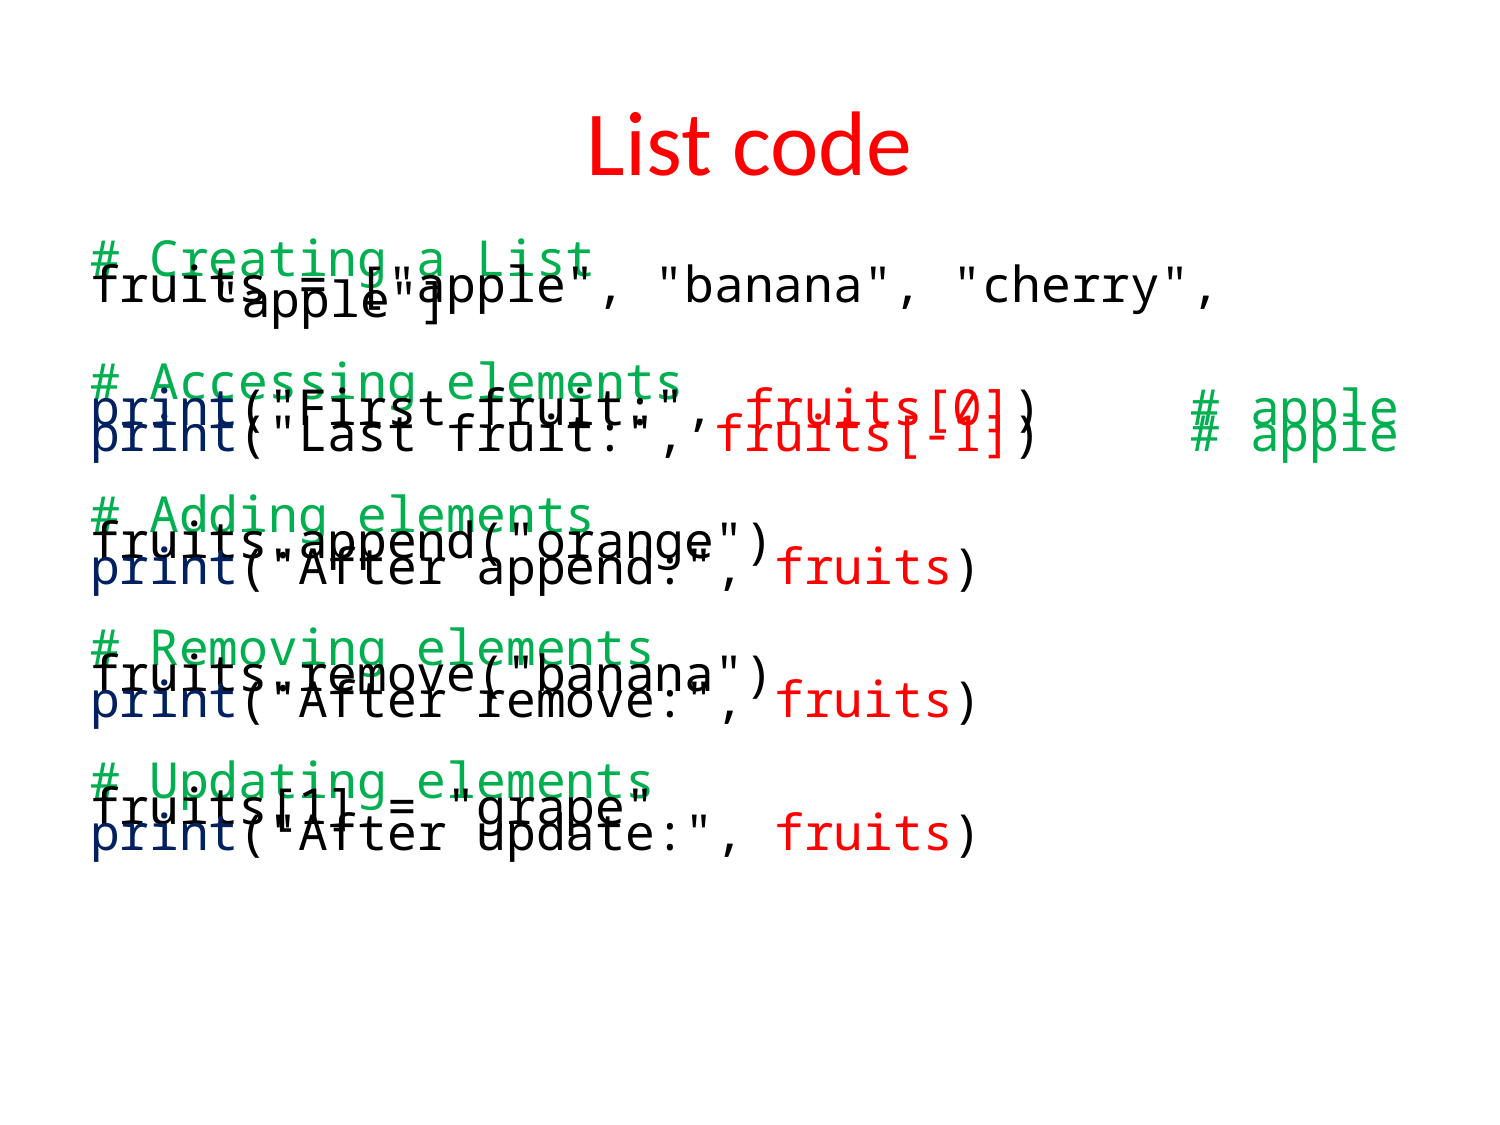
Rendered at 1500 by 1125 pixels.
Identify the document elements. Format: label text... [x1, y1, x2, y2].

list # Creating a List fruits = ["apple", "banana", "cherry", "apple"] # Accessing elements print("First fruit:", fruits[0]) # apple print("Last fruit:", fruits[-1]) # apple # Adding elements fruits.append("orange") print("After append:", fruits) # Removing elements fruits.remove("banana") print("After remove:", fruits) # Updating elements fruits[1] = "grape" print("After update:", fruits) [75, 262, 1425, 1005]
title List code [75, 45, 1425, 233]
